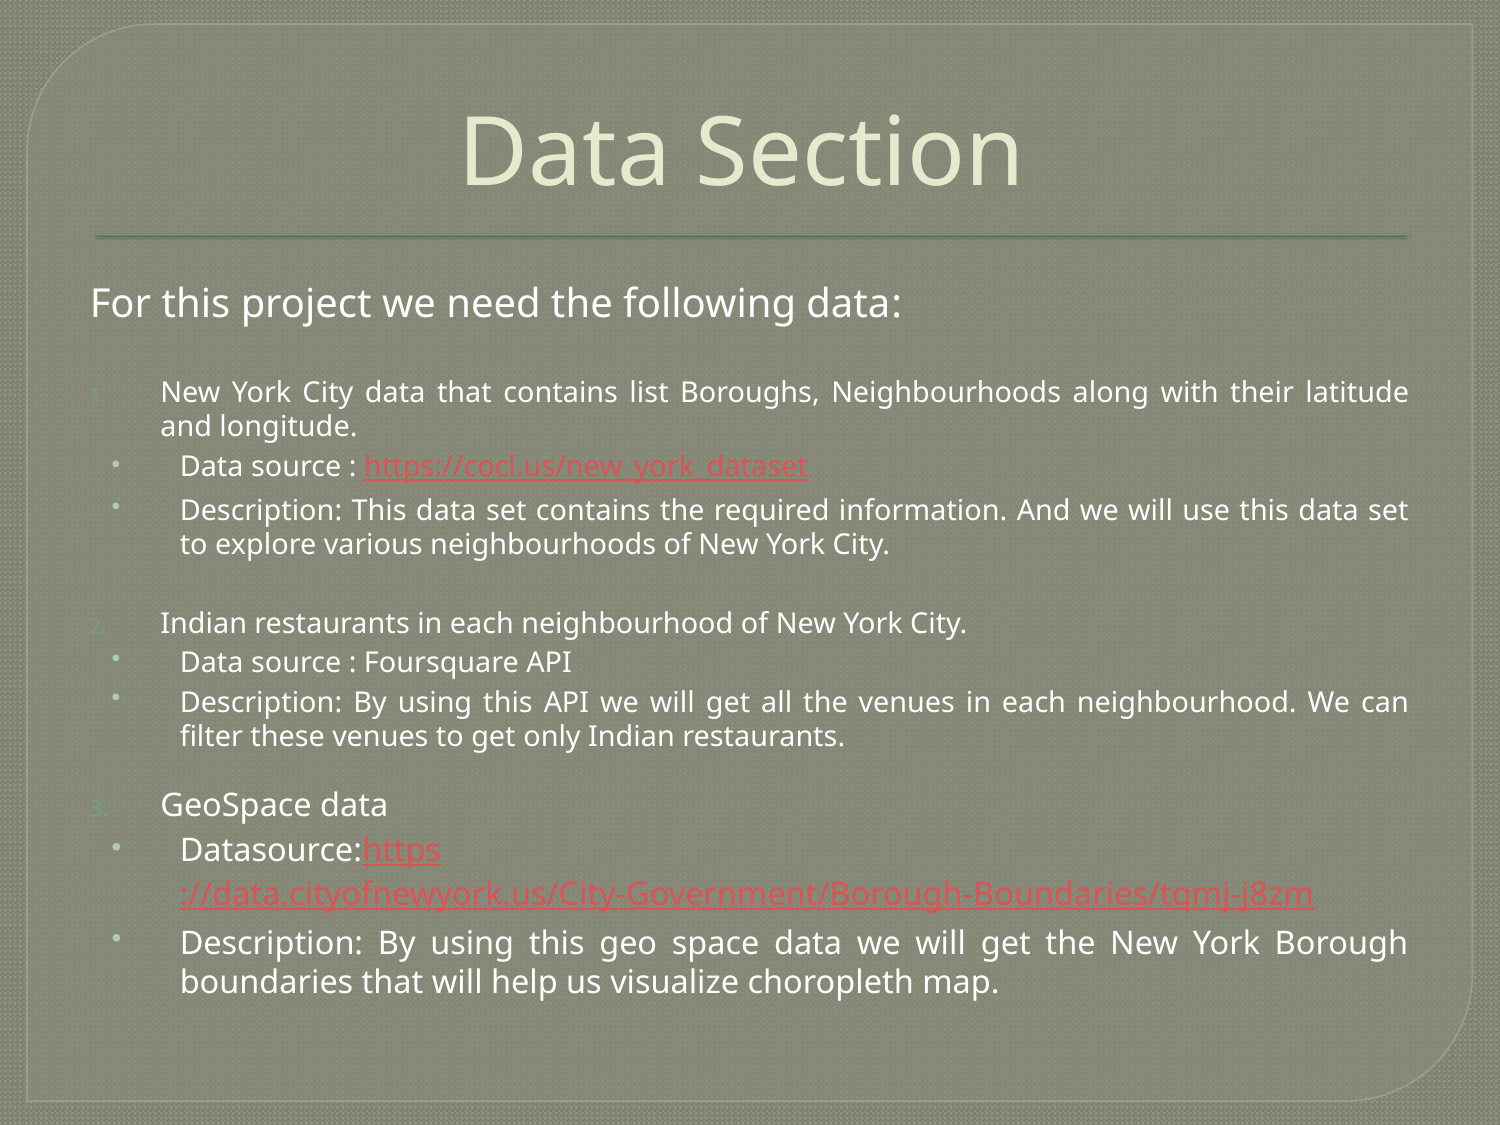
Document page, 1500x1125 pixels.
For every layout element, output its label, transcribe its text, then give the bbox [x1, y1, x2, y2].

list For this project we need the following data: New York City data that contains list Boroughs, Neighbourhoods along with their latitude and longitude. Data source : https://cocl.us/new_york_dataset Description: This data set contains the required information. And we will use this data set to explore various neighbourhoods of New York City. Indian restaurants in each neighbourhood of New York City. Data source : Foursquare API Description: By using this API we will get all the venues in each neighbourhood. We can filter these venues to get only Indian restaurants. GeoSpace data Datasource:https://data.cityofnewyork.us/City-Government/Borough-Boundaries/tqmj-j8zm Description: By using this geo space data we will get the New York Borough boundaries that will help us visualize choropleth map. [75, 270, 1425, 1013]
title Data Section [62, 24, 1413, 213]
